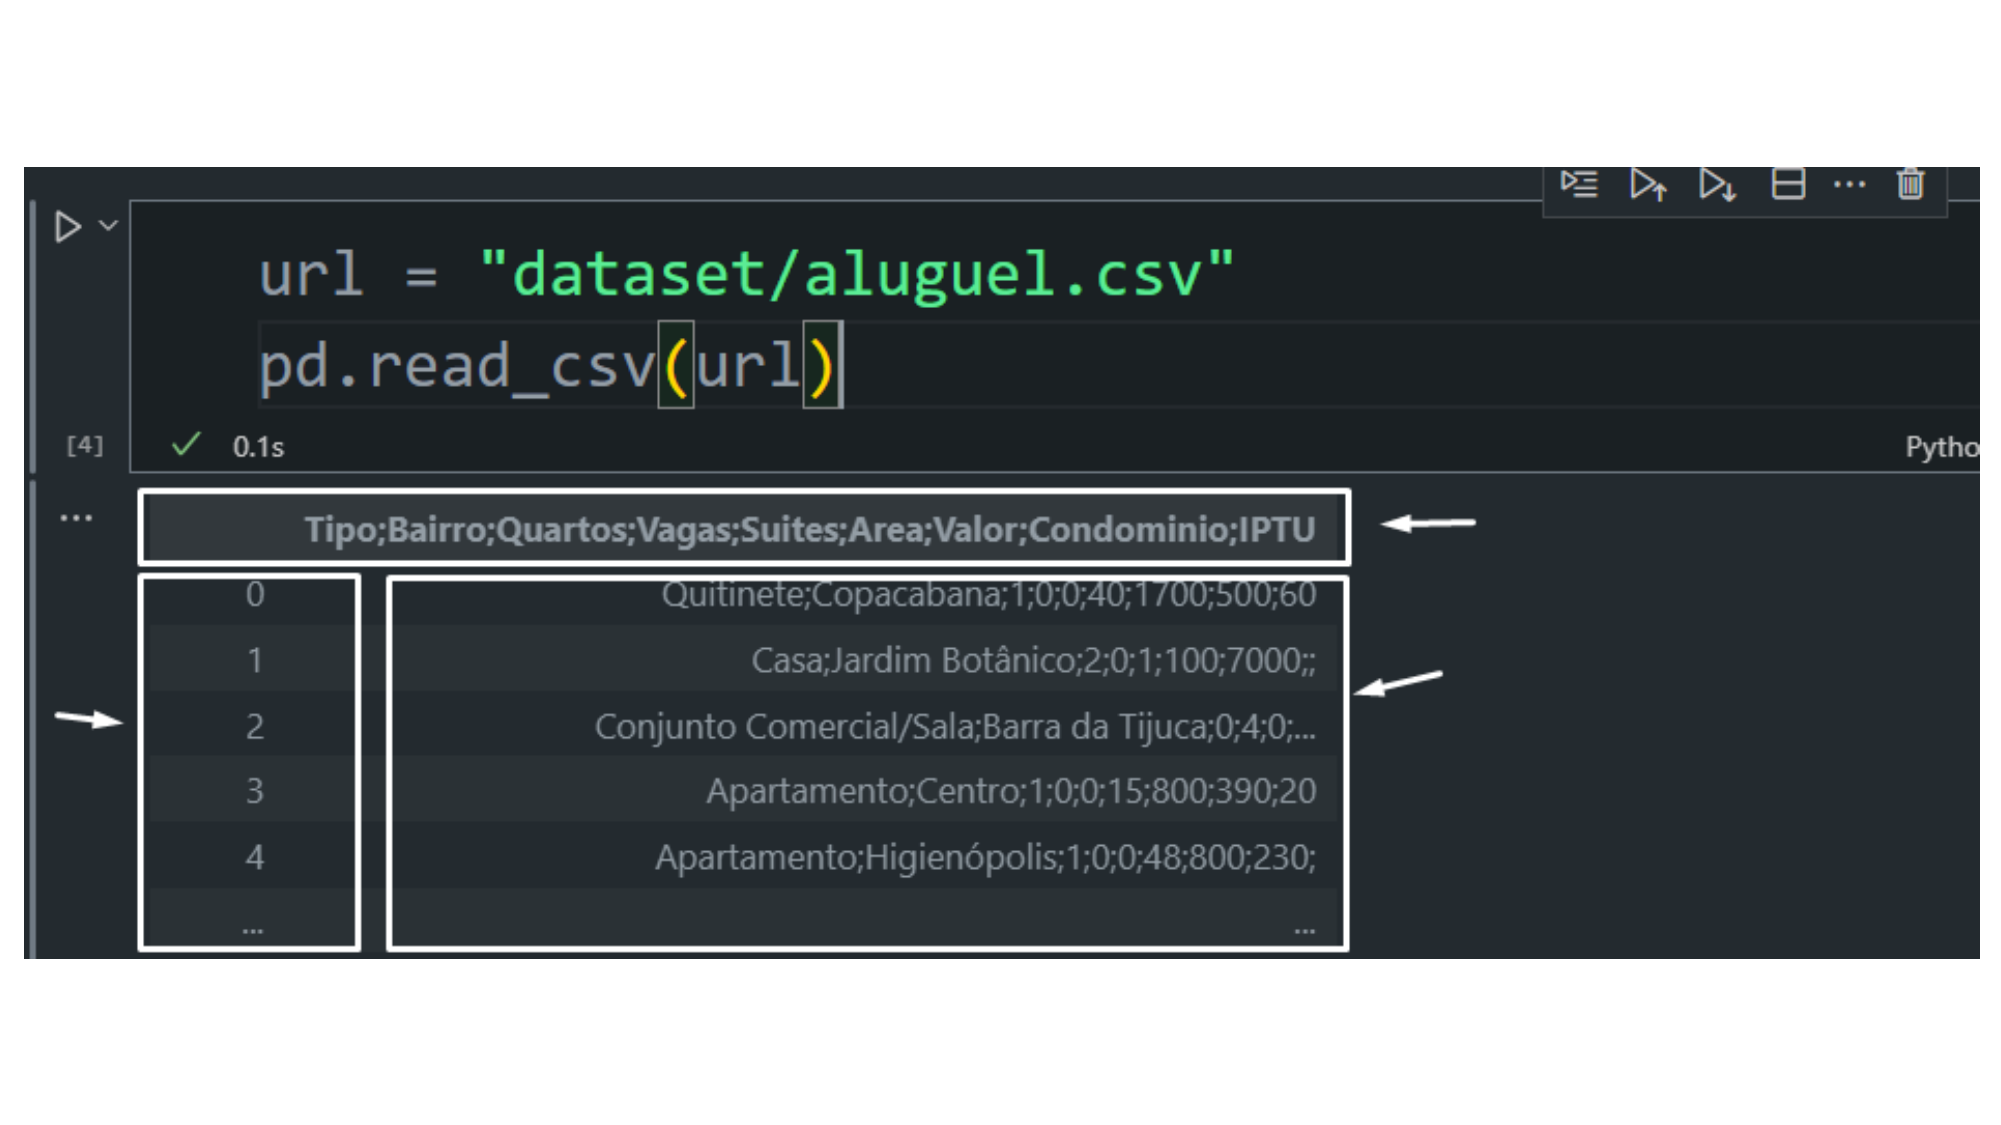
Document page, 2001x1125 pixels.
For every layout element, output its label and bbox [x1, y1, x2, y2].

picture [24, 167, 1980, 959]
